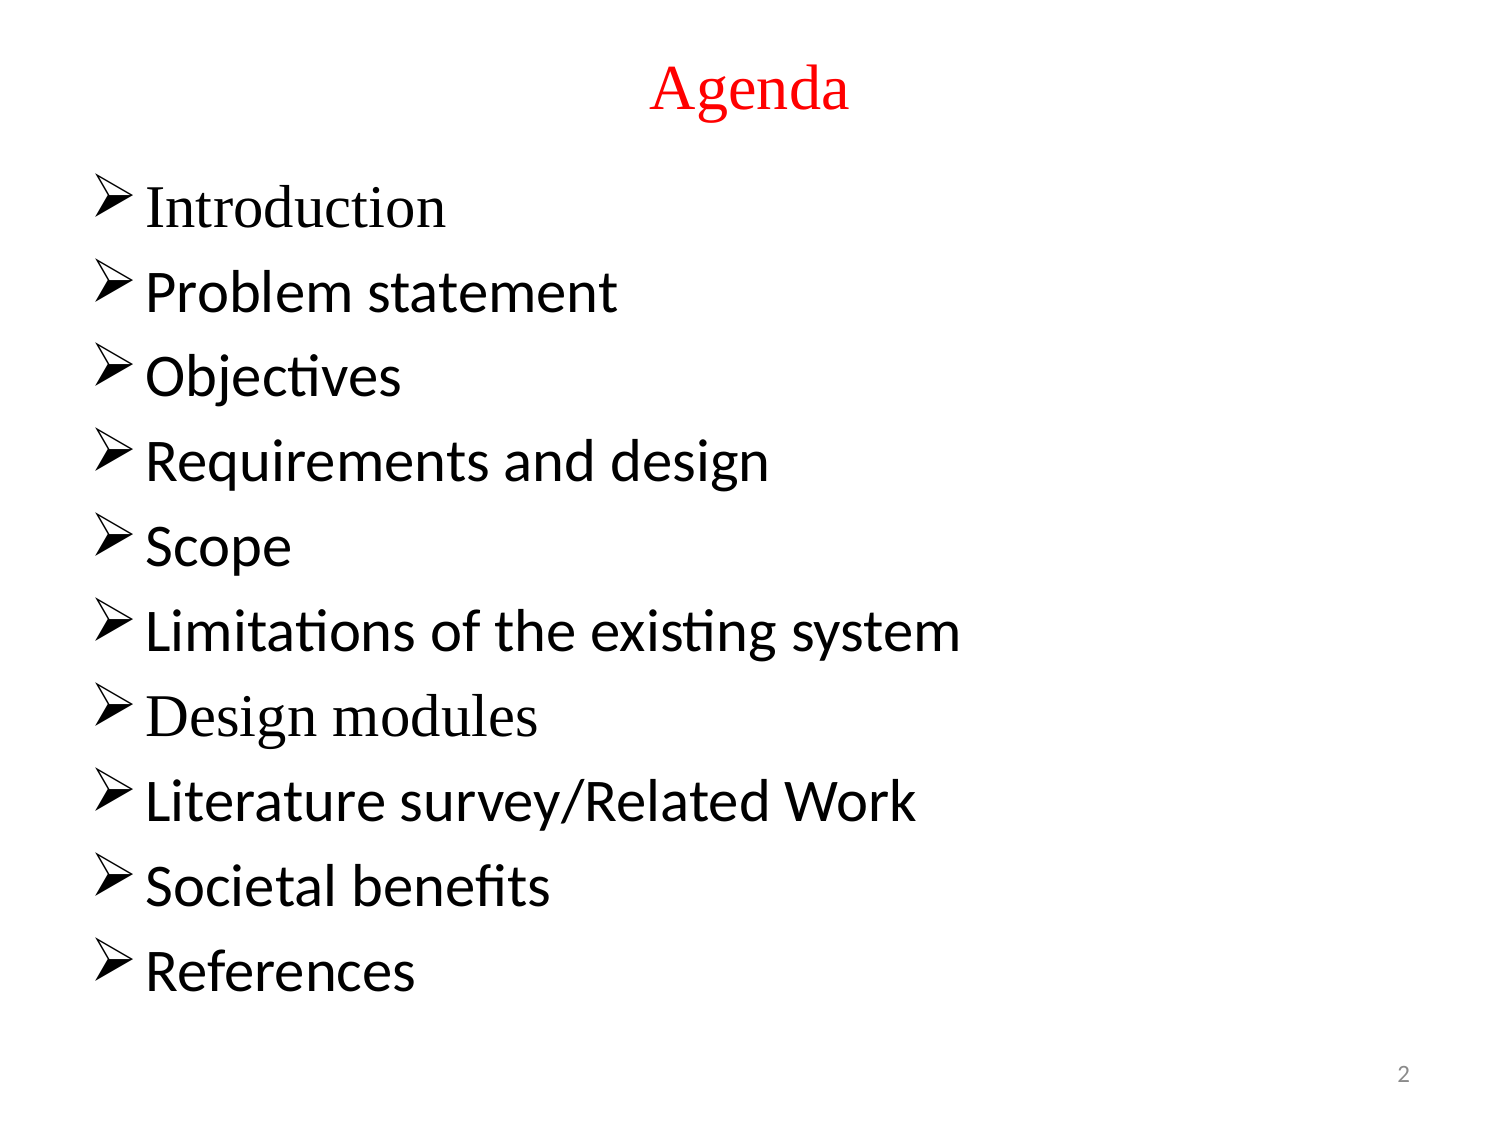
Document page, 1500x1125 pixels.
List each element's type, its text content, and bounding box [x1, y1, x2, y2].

list Introduction Problem statement Objectives Requirements and design Scope Limitations of the existing system Design modules Literature survey/Related Work Societal benefits References [75, 158, 1425, 1014]
title Agenda [75, 37, 1425, 130]
slide_number 2 [1074, 1042, 1425, 1103]
